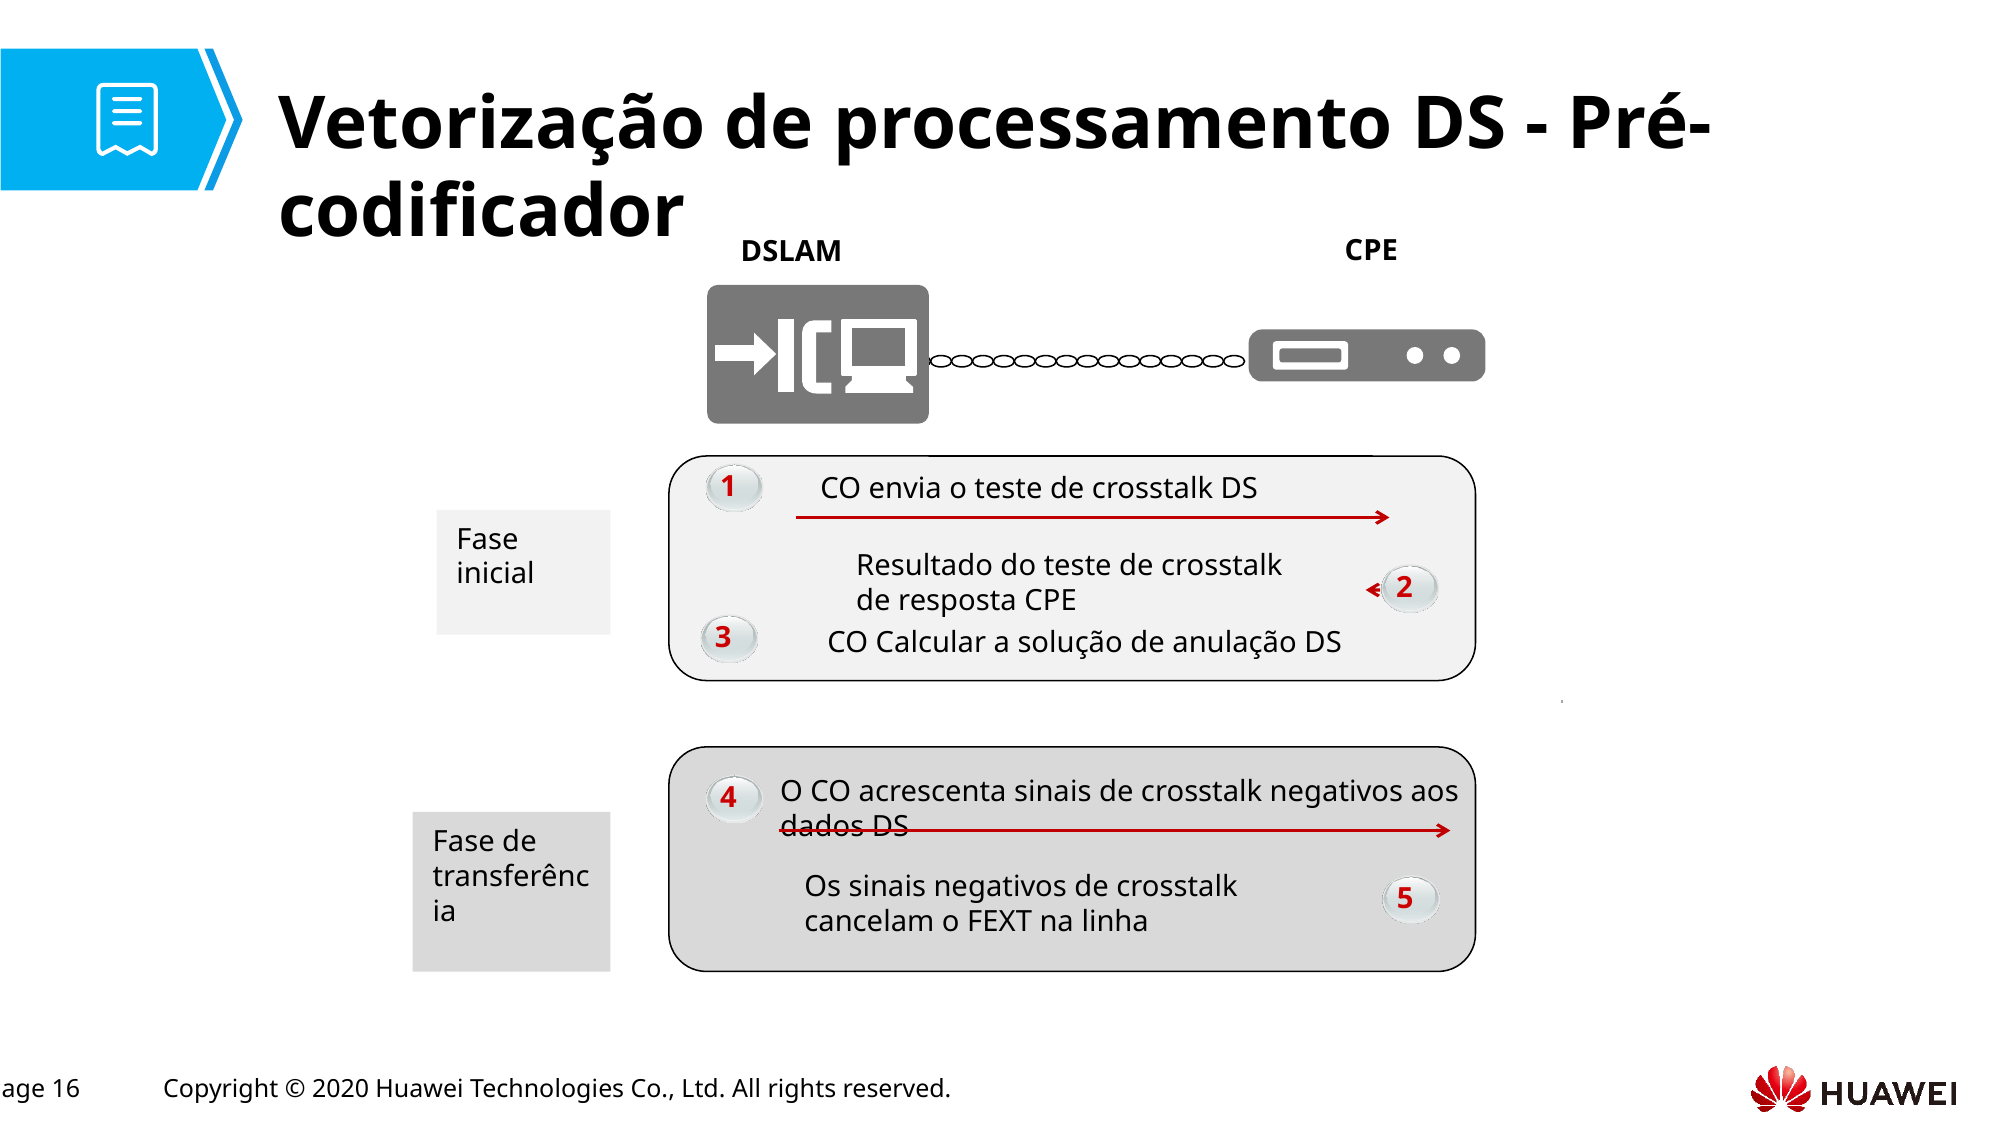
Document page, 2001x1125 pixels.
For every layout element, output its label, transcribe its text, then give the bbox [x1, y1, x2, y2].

title Vetorização de processamento DS - Pré-codificador [261, 67, 1875, 173]
picture [1751, 1066, 1956, 1112]
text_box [412, 224, 1564, 972]
